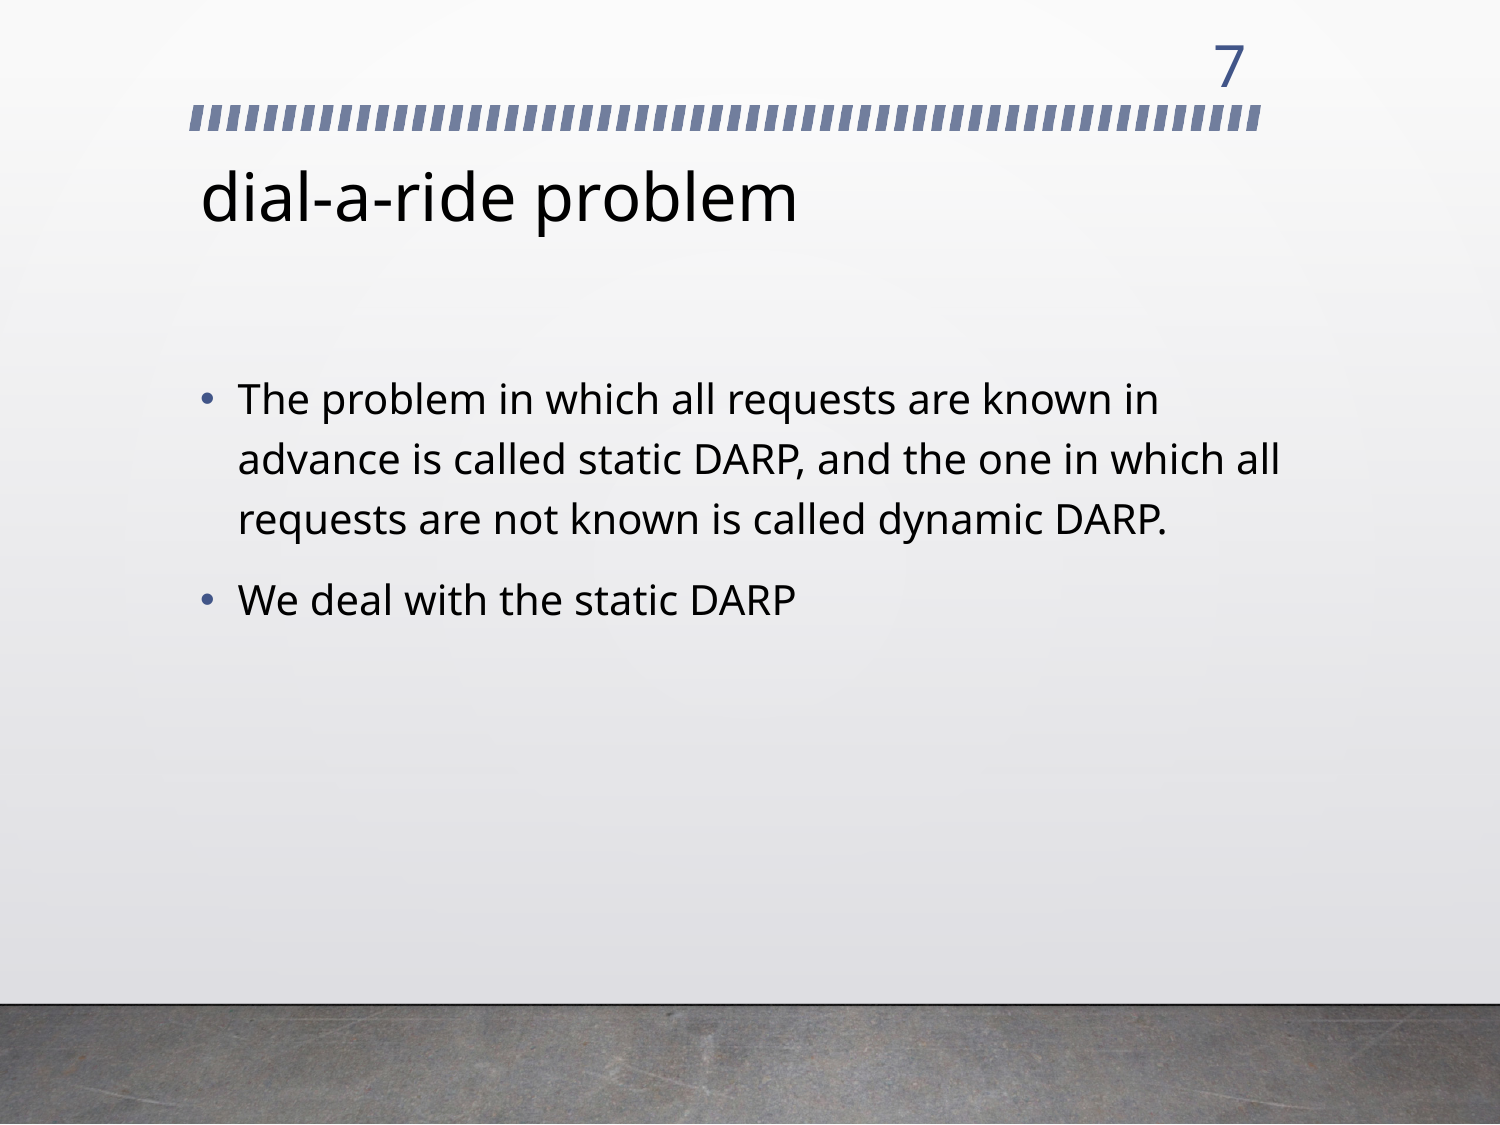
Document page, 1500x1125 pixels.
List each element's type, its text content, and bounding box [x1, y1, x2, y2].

title dial-a-ride problem [185, 156, 1264, 329]
list The problem in which all requests are known in advance is called static DARP, and the one in which all requests are not known is called dynamic DARP. We deal with the static DARP [185, 355, 1333, 895]
slide_number 7 [1130, 21, 1262, 105]
picture [0, 1004, 1500, 1124]
